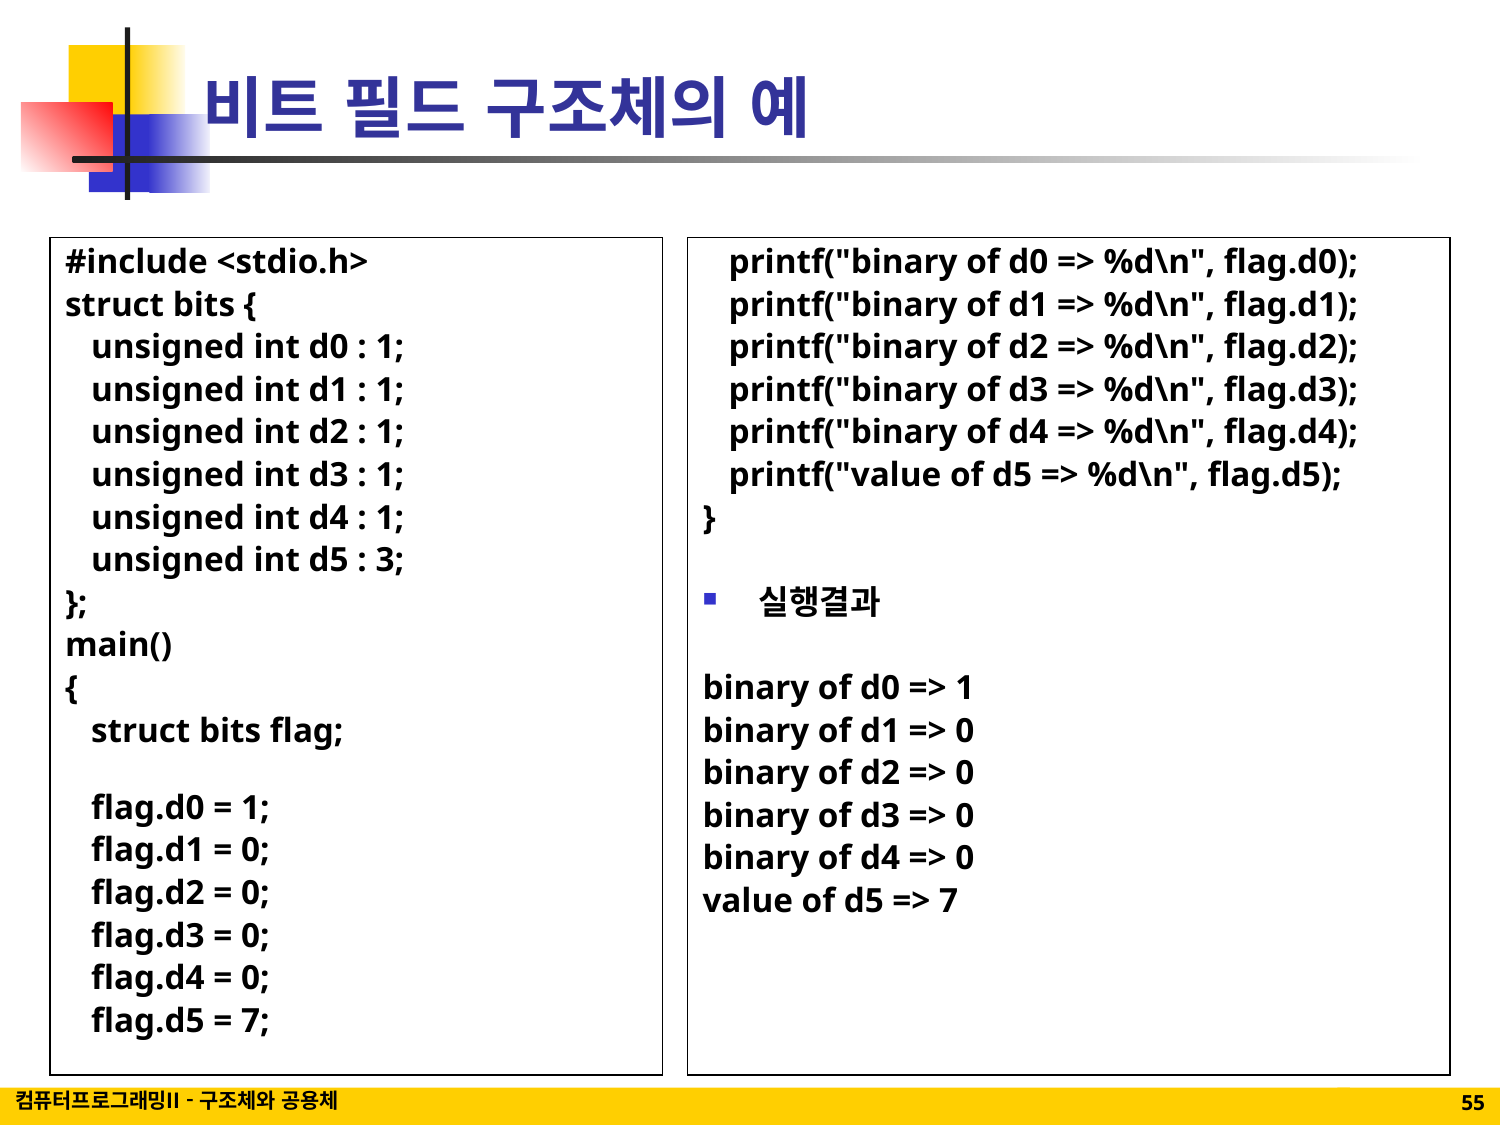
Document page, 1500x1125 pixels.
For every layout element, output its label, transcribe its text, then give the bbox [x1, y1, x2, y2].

footer 컴퓨터프로그래밍II - 구조체와 공용체 [0, 1087, 1337, 1125]
list #include <stdio.h> struct bits { unsigned int d0 : 1; unsigned int d1 : 1; unsigned int d2 : 1; unsigned int d3 : 1; unsigned int d4 : 1; unsigned int d5 : 3; }; main() { struct bits flag; flag.d0 = 1; flag.d1 = 0; flag.d2 = 0; flag.d3 = 0; flag.d4 = 0; flag.d5 = 7; [49, 237, 663, 1076]
title 비트 필드 구조체의 예 [187, 24, 1451, 154]
slide_number 55 [1337, 1087, 1500, 1125]
list printf("binary of d0 => %d\n", flag.d0); printf("binary of d1 => %d\n", flag.d1); printf("binary of d2 => %d\n", flag.d2); printf("binary of d3 => %d\n", flag.d3); printf("binary of d4 => %d\n", flag.d4); printf("value of d5 => %d\n", flag.d5); } 실행결과 binary of d0 => 1 binary of d1 => 0 binary of d2 => 0 binary of d3 => 0 binary of d4 => 0 value of d5 => 7 [687, 237, 1451, 1076]
